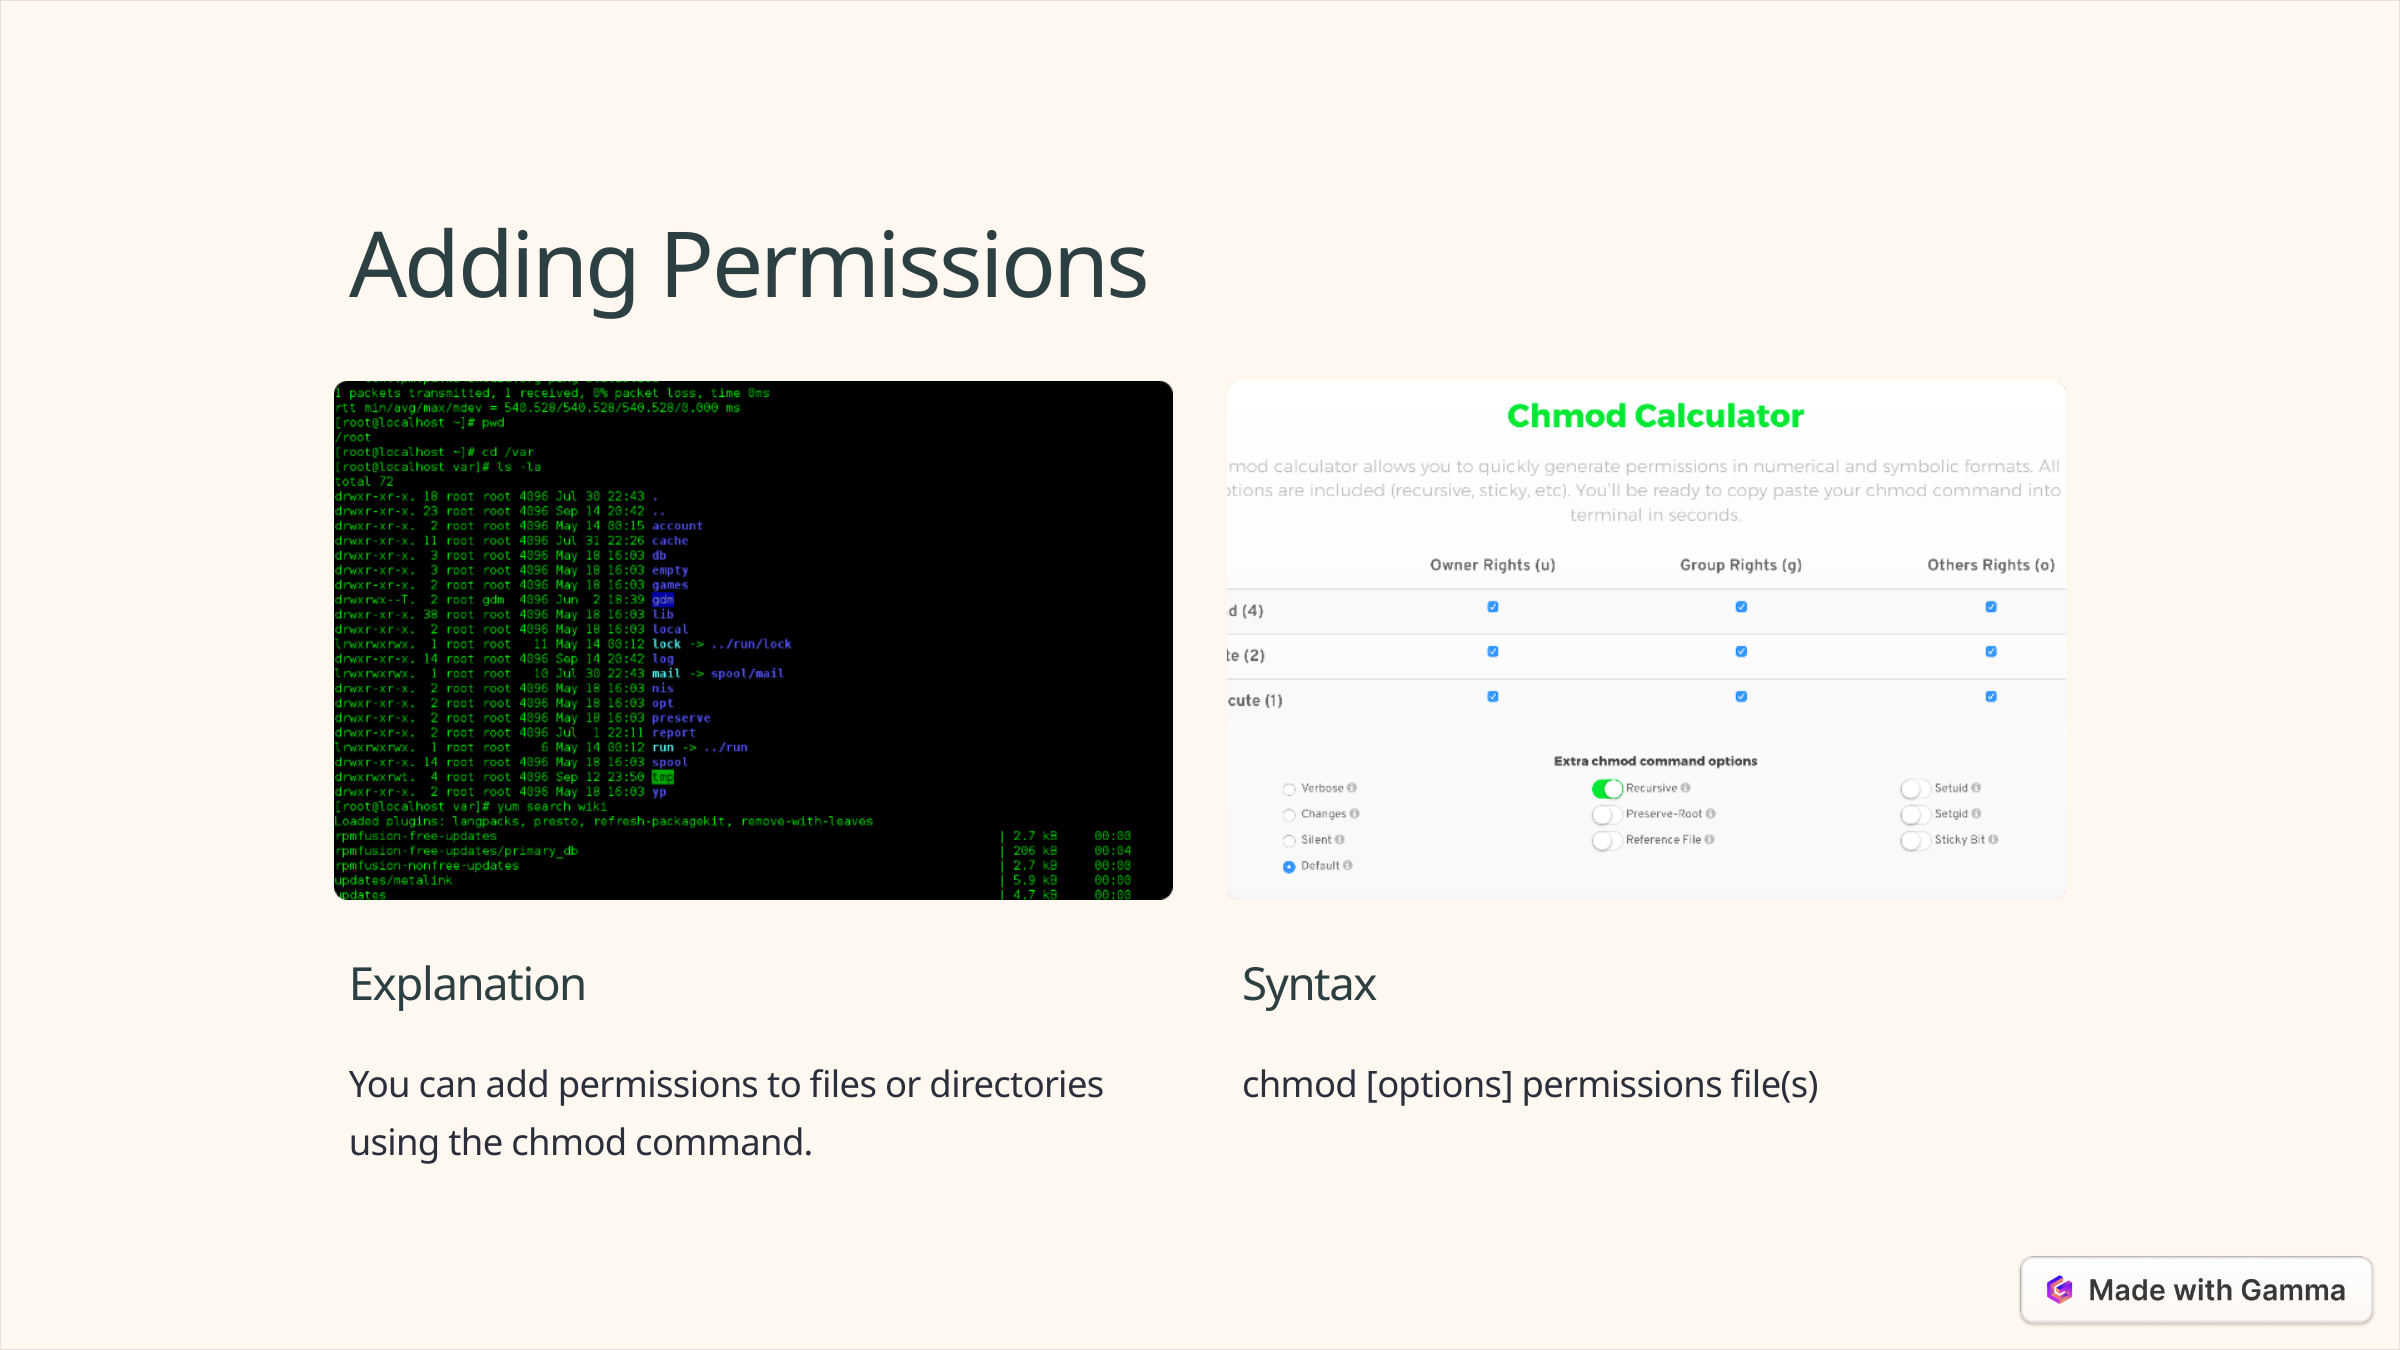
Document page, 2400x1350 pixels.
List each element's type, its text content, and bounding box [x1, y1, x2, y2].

picture [2008, 1244, 2385, 1335]
picture [334, 381, 1173, 900]
picture [1227, 381, 2066, 900]
text_box chmod [options] permissions file(s) [1227, 1038, 2066, 1097]
text_box Adding Permissions [334, 194, 1141, 309]
text_box [0, 0, 2400, 1350]
text_box You can add permissions to files or directories using the chmod command. [334, 1038, 1173, 1156]
text_box Explanation [334, 945, 699, 1003]
text_box Syntax [1227, 945, 1592, 1003]
